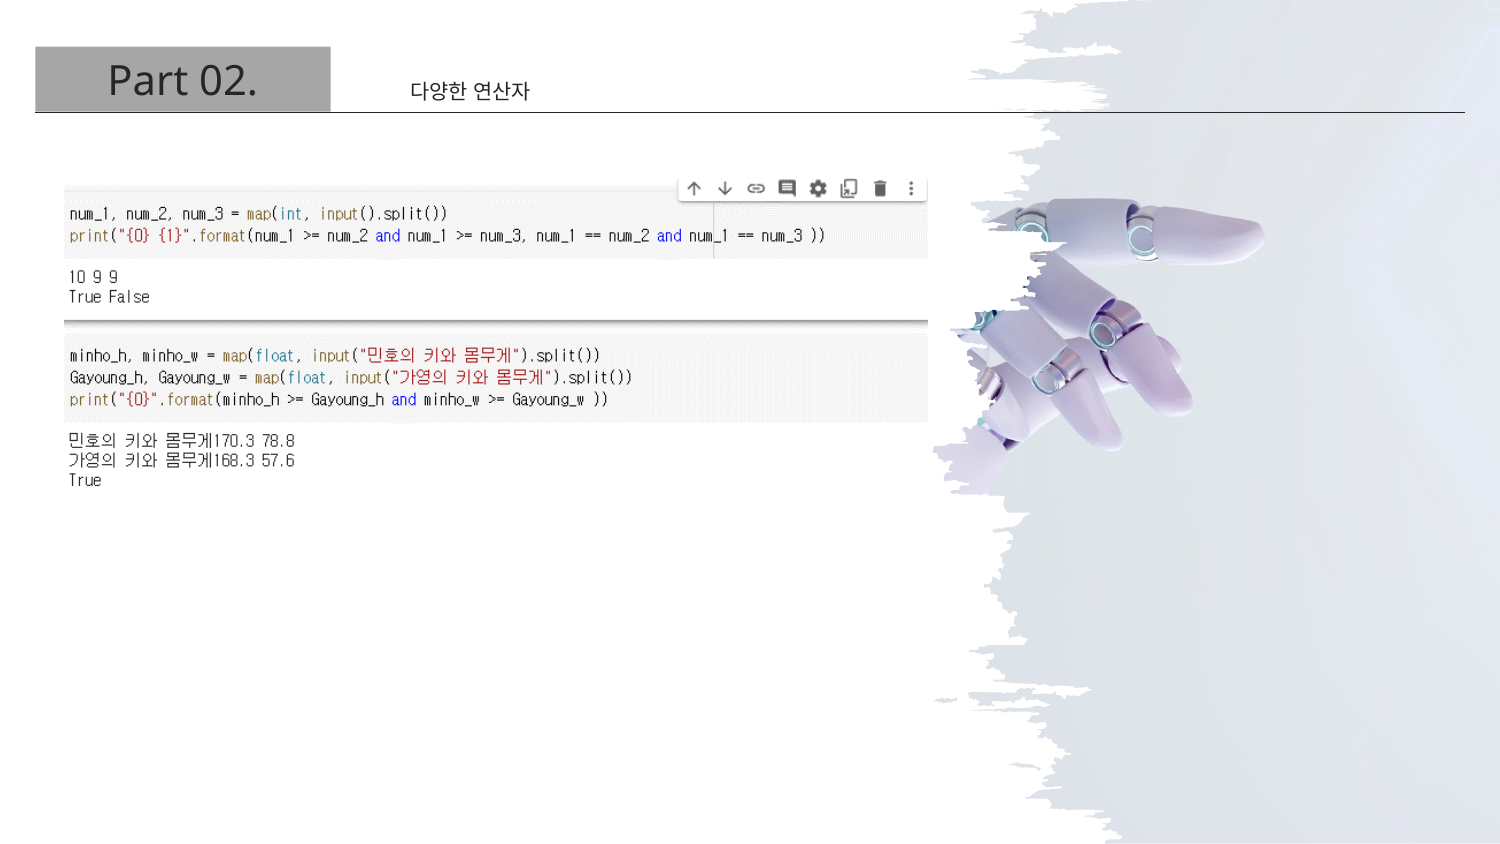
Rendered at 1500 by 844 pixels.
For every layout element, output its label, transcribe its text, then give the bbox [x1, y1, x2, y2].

text_box Part 02. [35, 46, 331, 111]
text_box 다양한 연산자 [316, 71, 625, 111]
picture [64, 0, 1500, 844]
